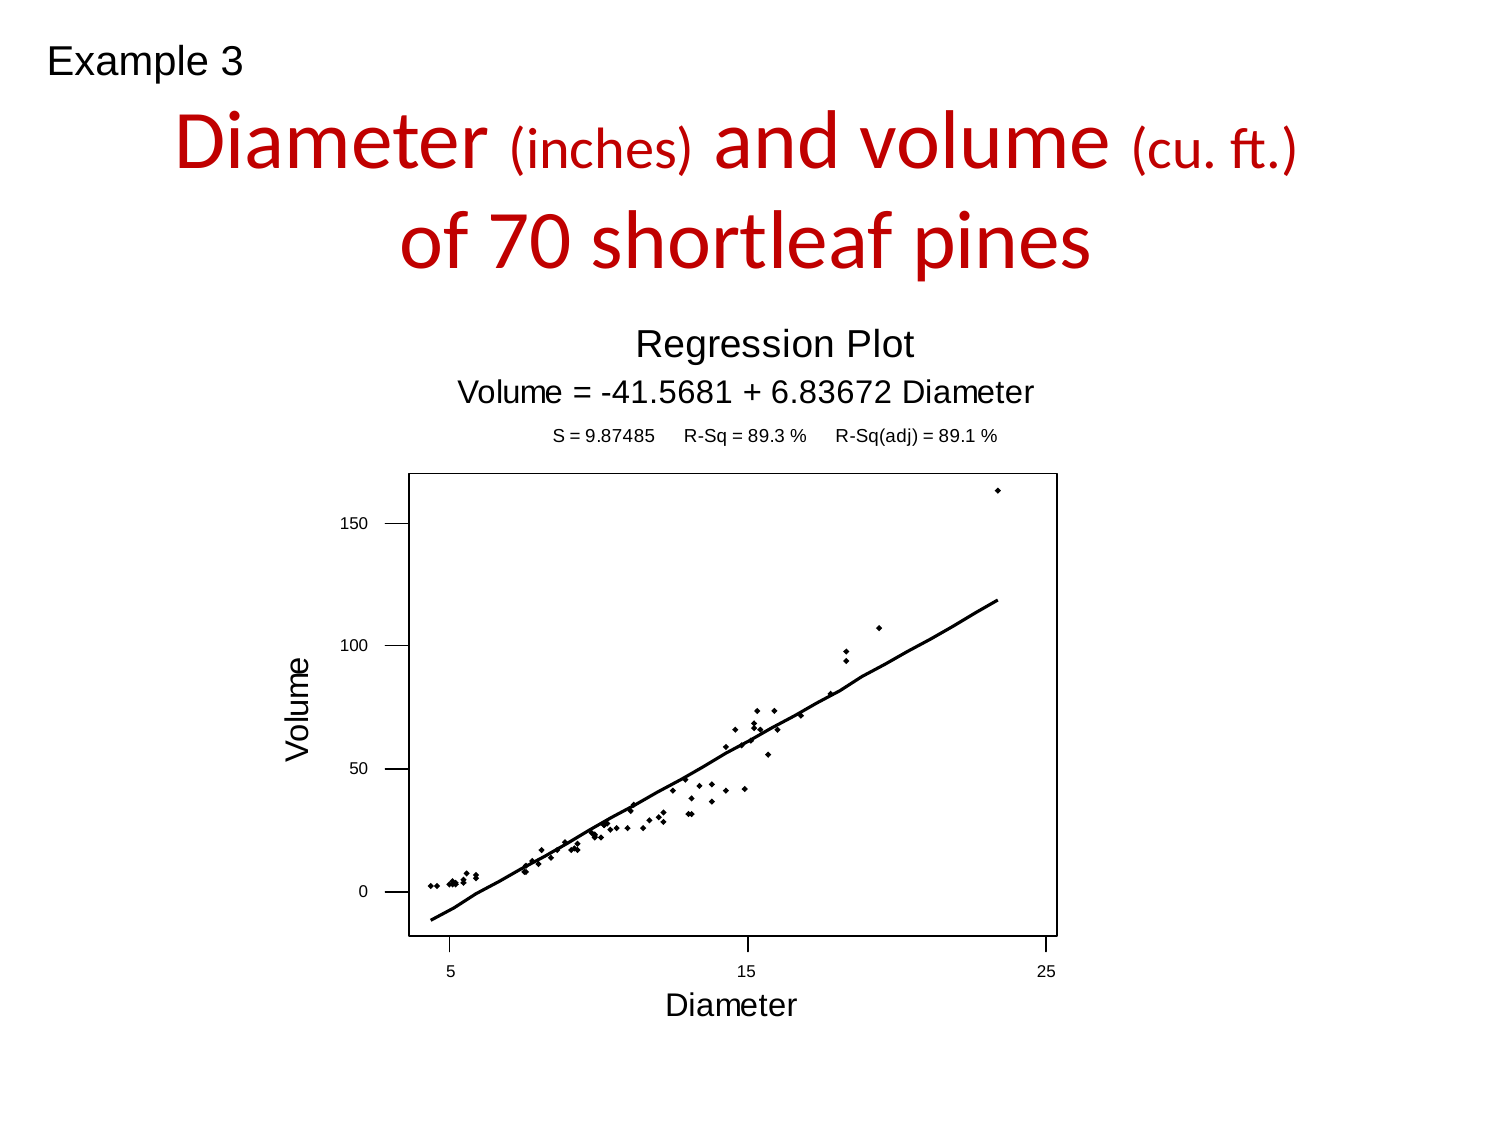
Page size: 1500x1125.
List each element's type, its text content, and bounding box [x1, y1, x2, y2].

text_box Example 3 [31, 26, 287, 91]
title Diameter (inches) and volume (cu. ft.) of 70 shortleaf pines [71, 91, 1422, 279]
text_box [210, 318, 1311, 1071]
